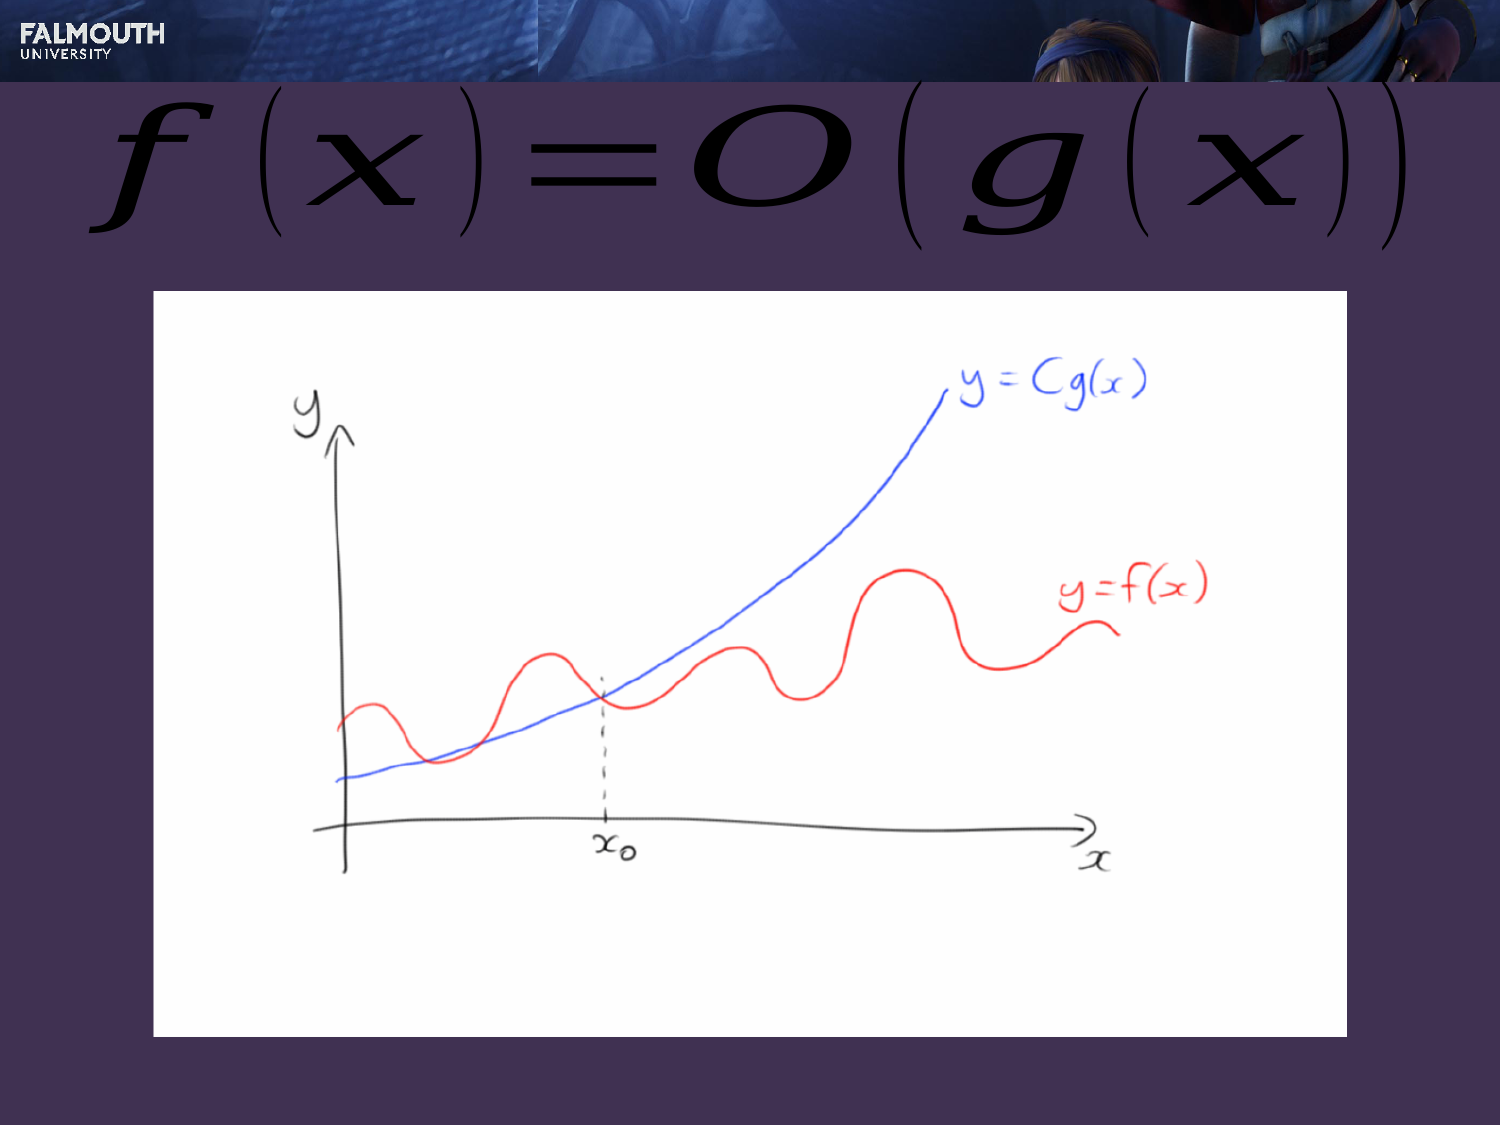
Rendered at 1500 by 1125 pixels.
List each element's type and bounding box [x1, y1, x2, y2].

picture [1123, 291, 1347, 1036]
list [376, 66, 1123, 1125]
picture [0, 0, 1500, 82]
picture [155, 291, 376, 1036]
